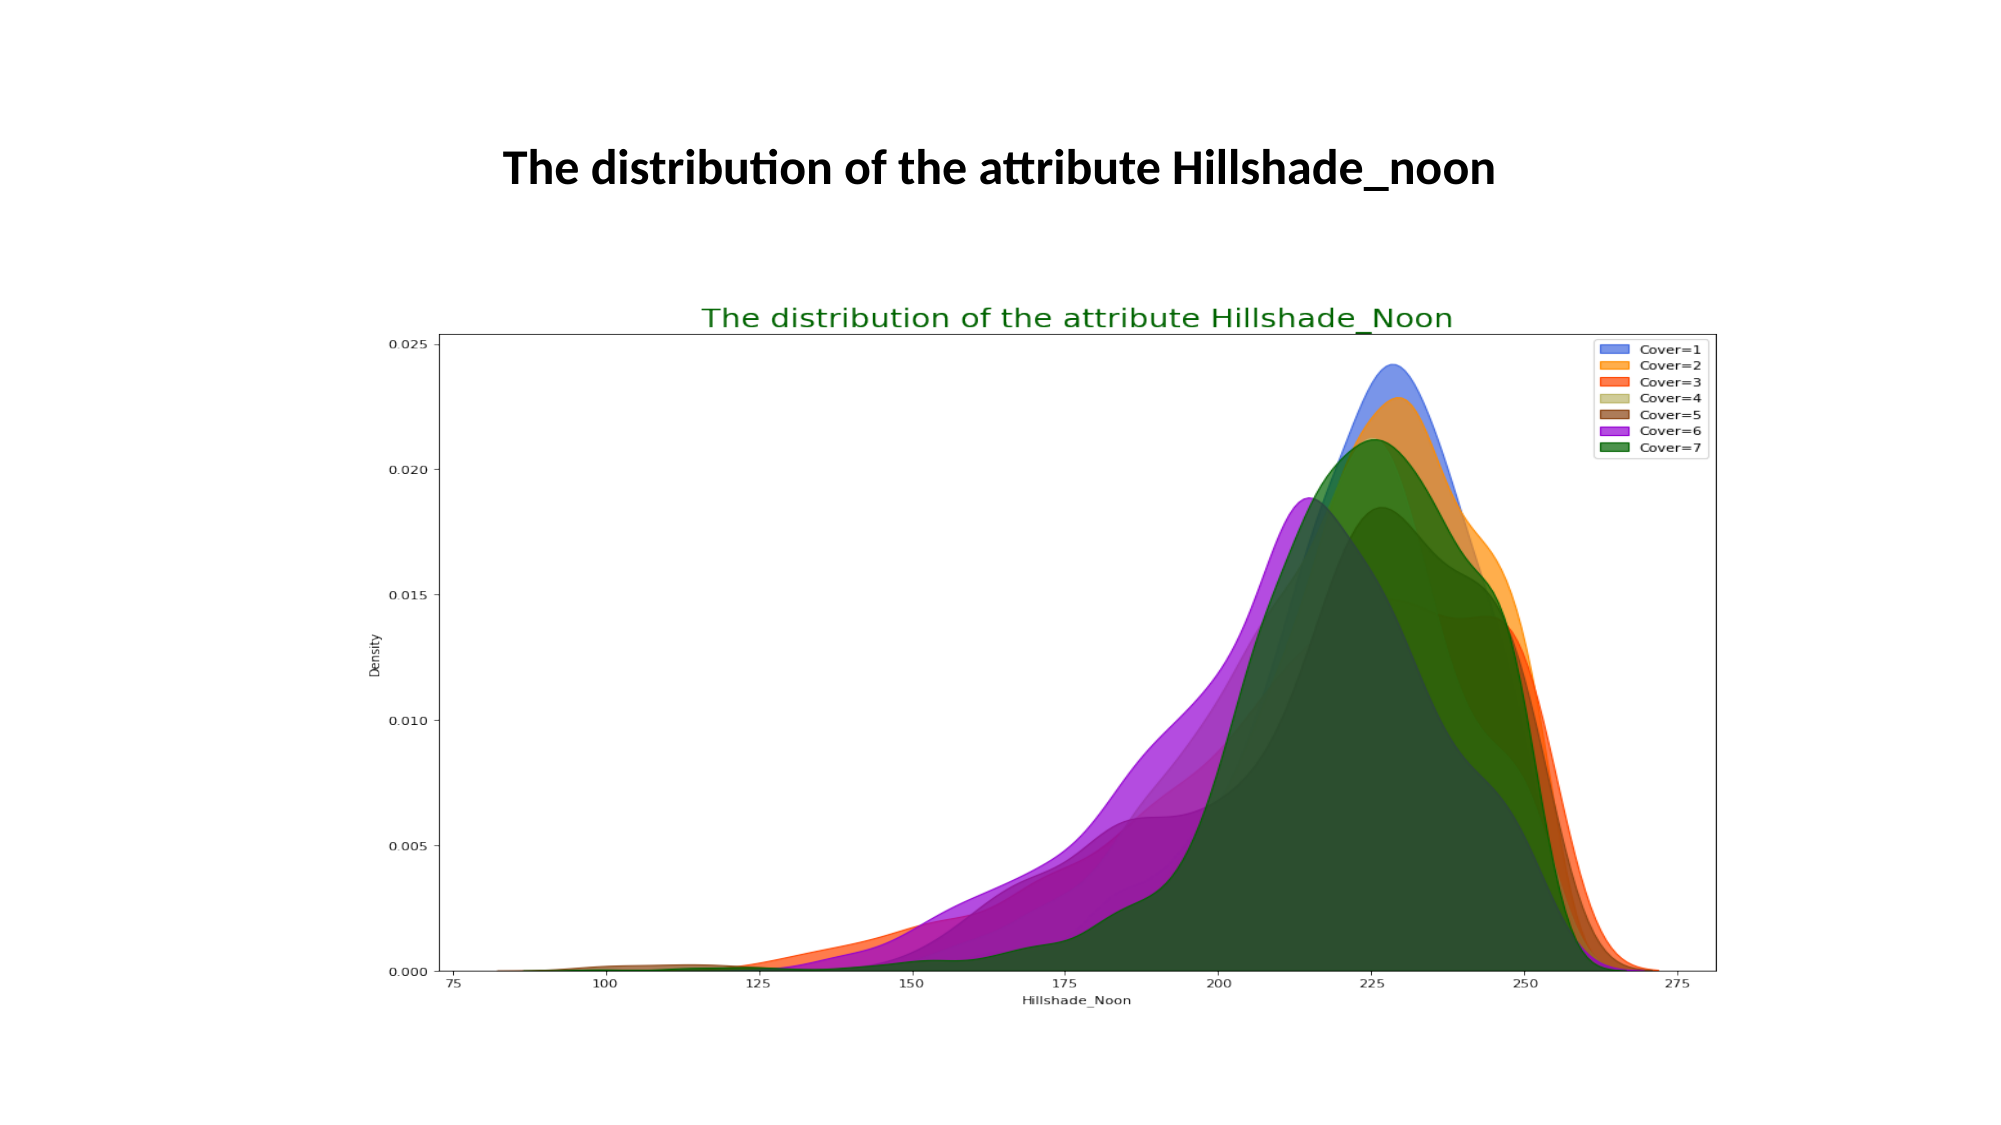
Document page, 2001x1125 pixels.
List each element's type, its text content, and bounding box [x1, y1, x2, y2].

title The distribution of the attribute Hillshade_noon [137, 59, 1863, 278]
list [359, 299, 1725, 1014]
